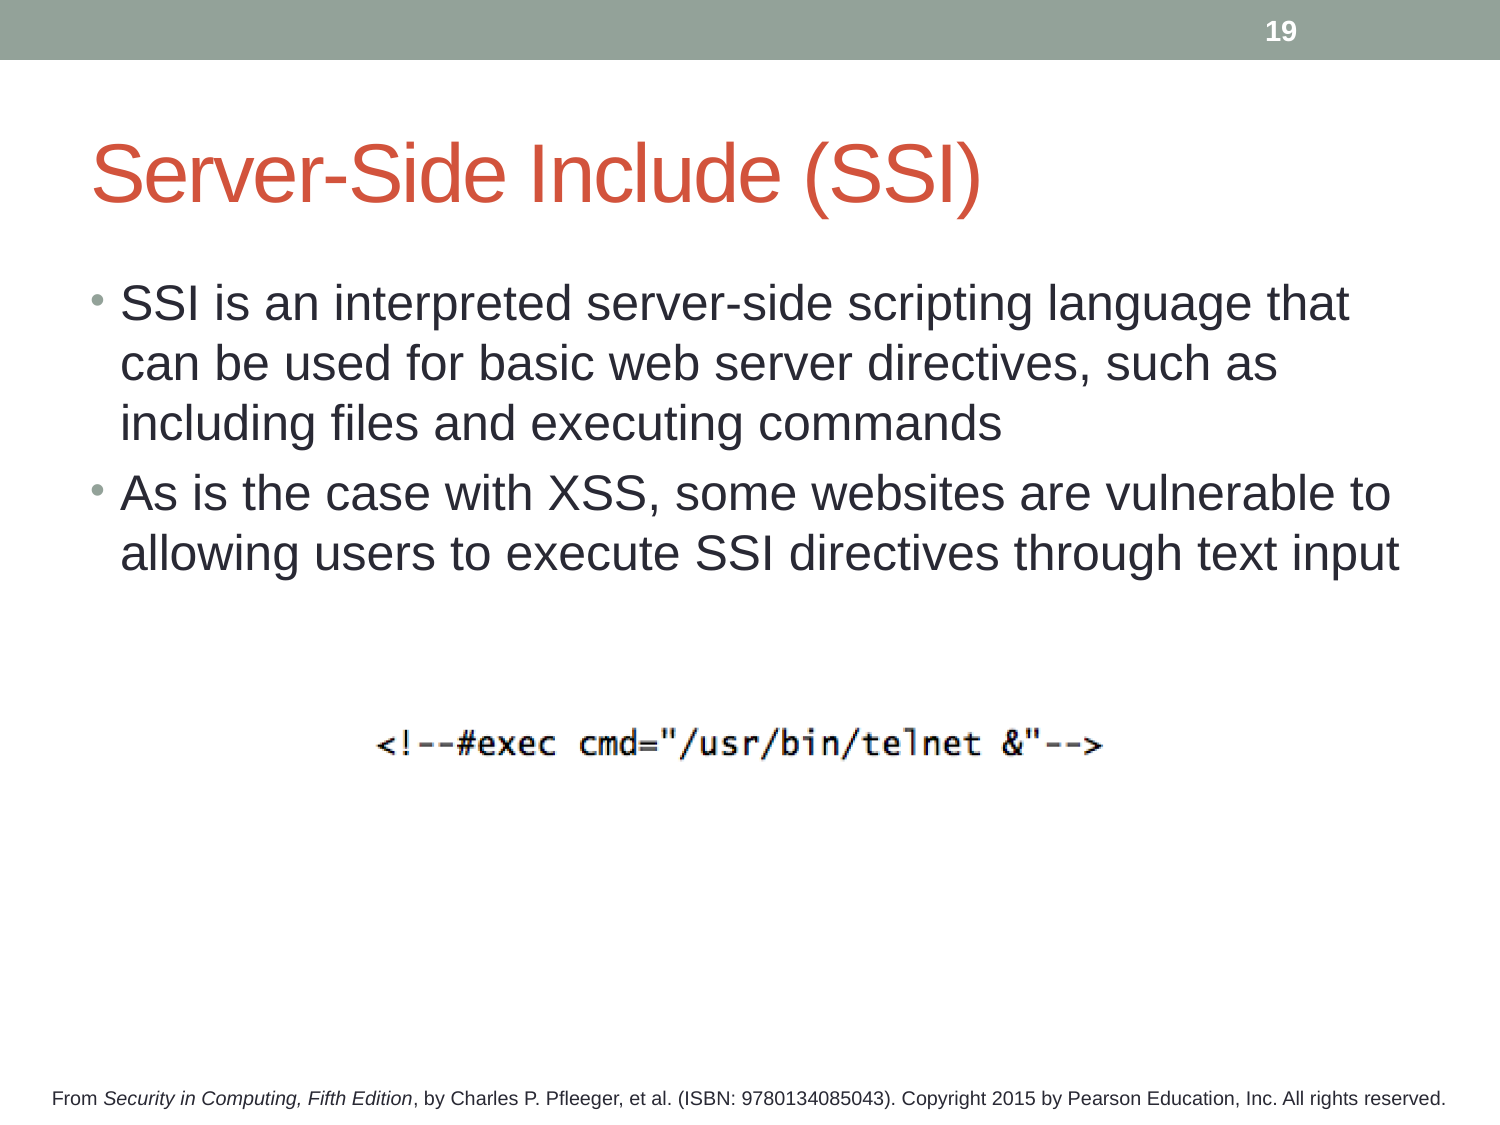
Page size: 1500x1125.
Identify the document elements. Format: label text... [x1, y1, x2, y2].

picture [356, 715, 1127, 787]
list SSI is an interpreted server-side scripting language that can be used for basic web server directives, such as including files and executing commands As is the case with XSS, some websites are vulnerable to allowing users to execute SSI directives through text input [75, 262, 1425, 1063]
footer From Security in Computing, Fifth Edition, by Charles P. Pfleeger, et al. (ISBN: 9780134085043). Copyright 2015 by Pearson Education, Inc. All rights reserved. [0, 1071, 1500, 1125]
title Server-Side Include (SSI) [75, 87, 1425, 250]
slide_number 19 [1250, 3, 1425, 57]
